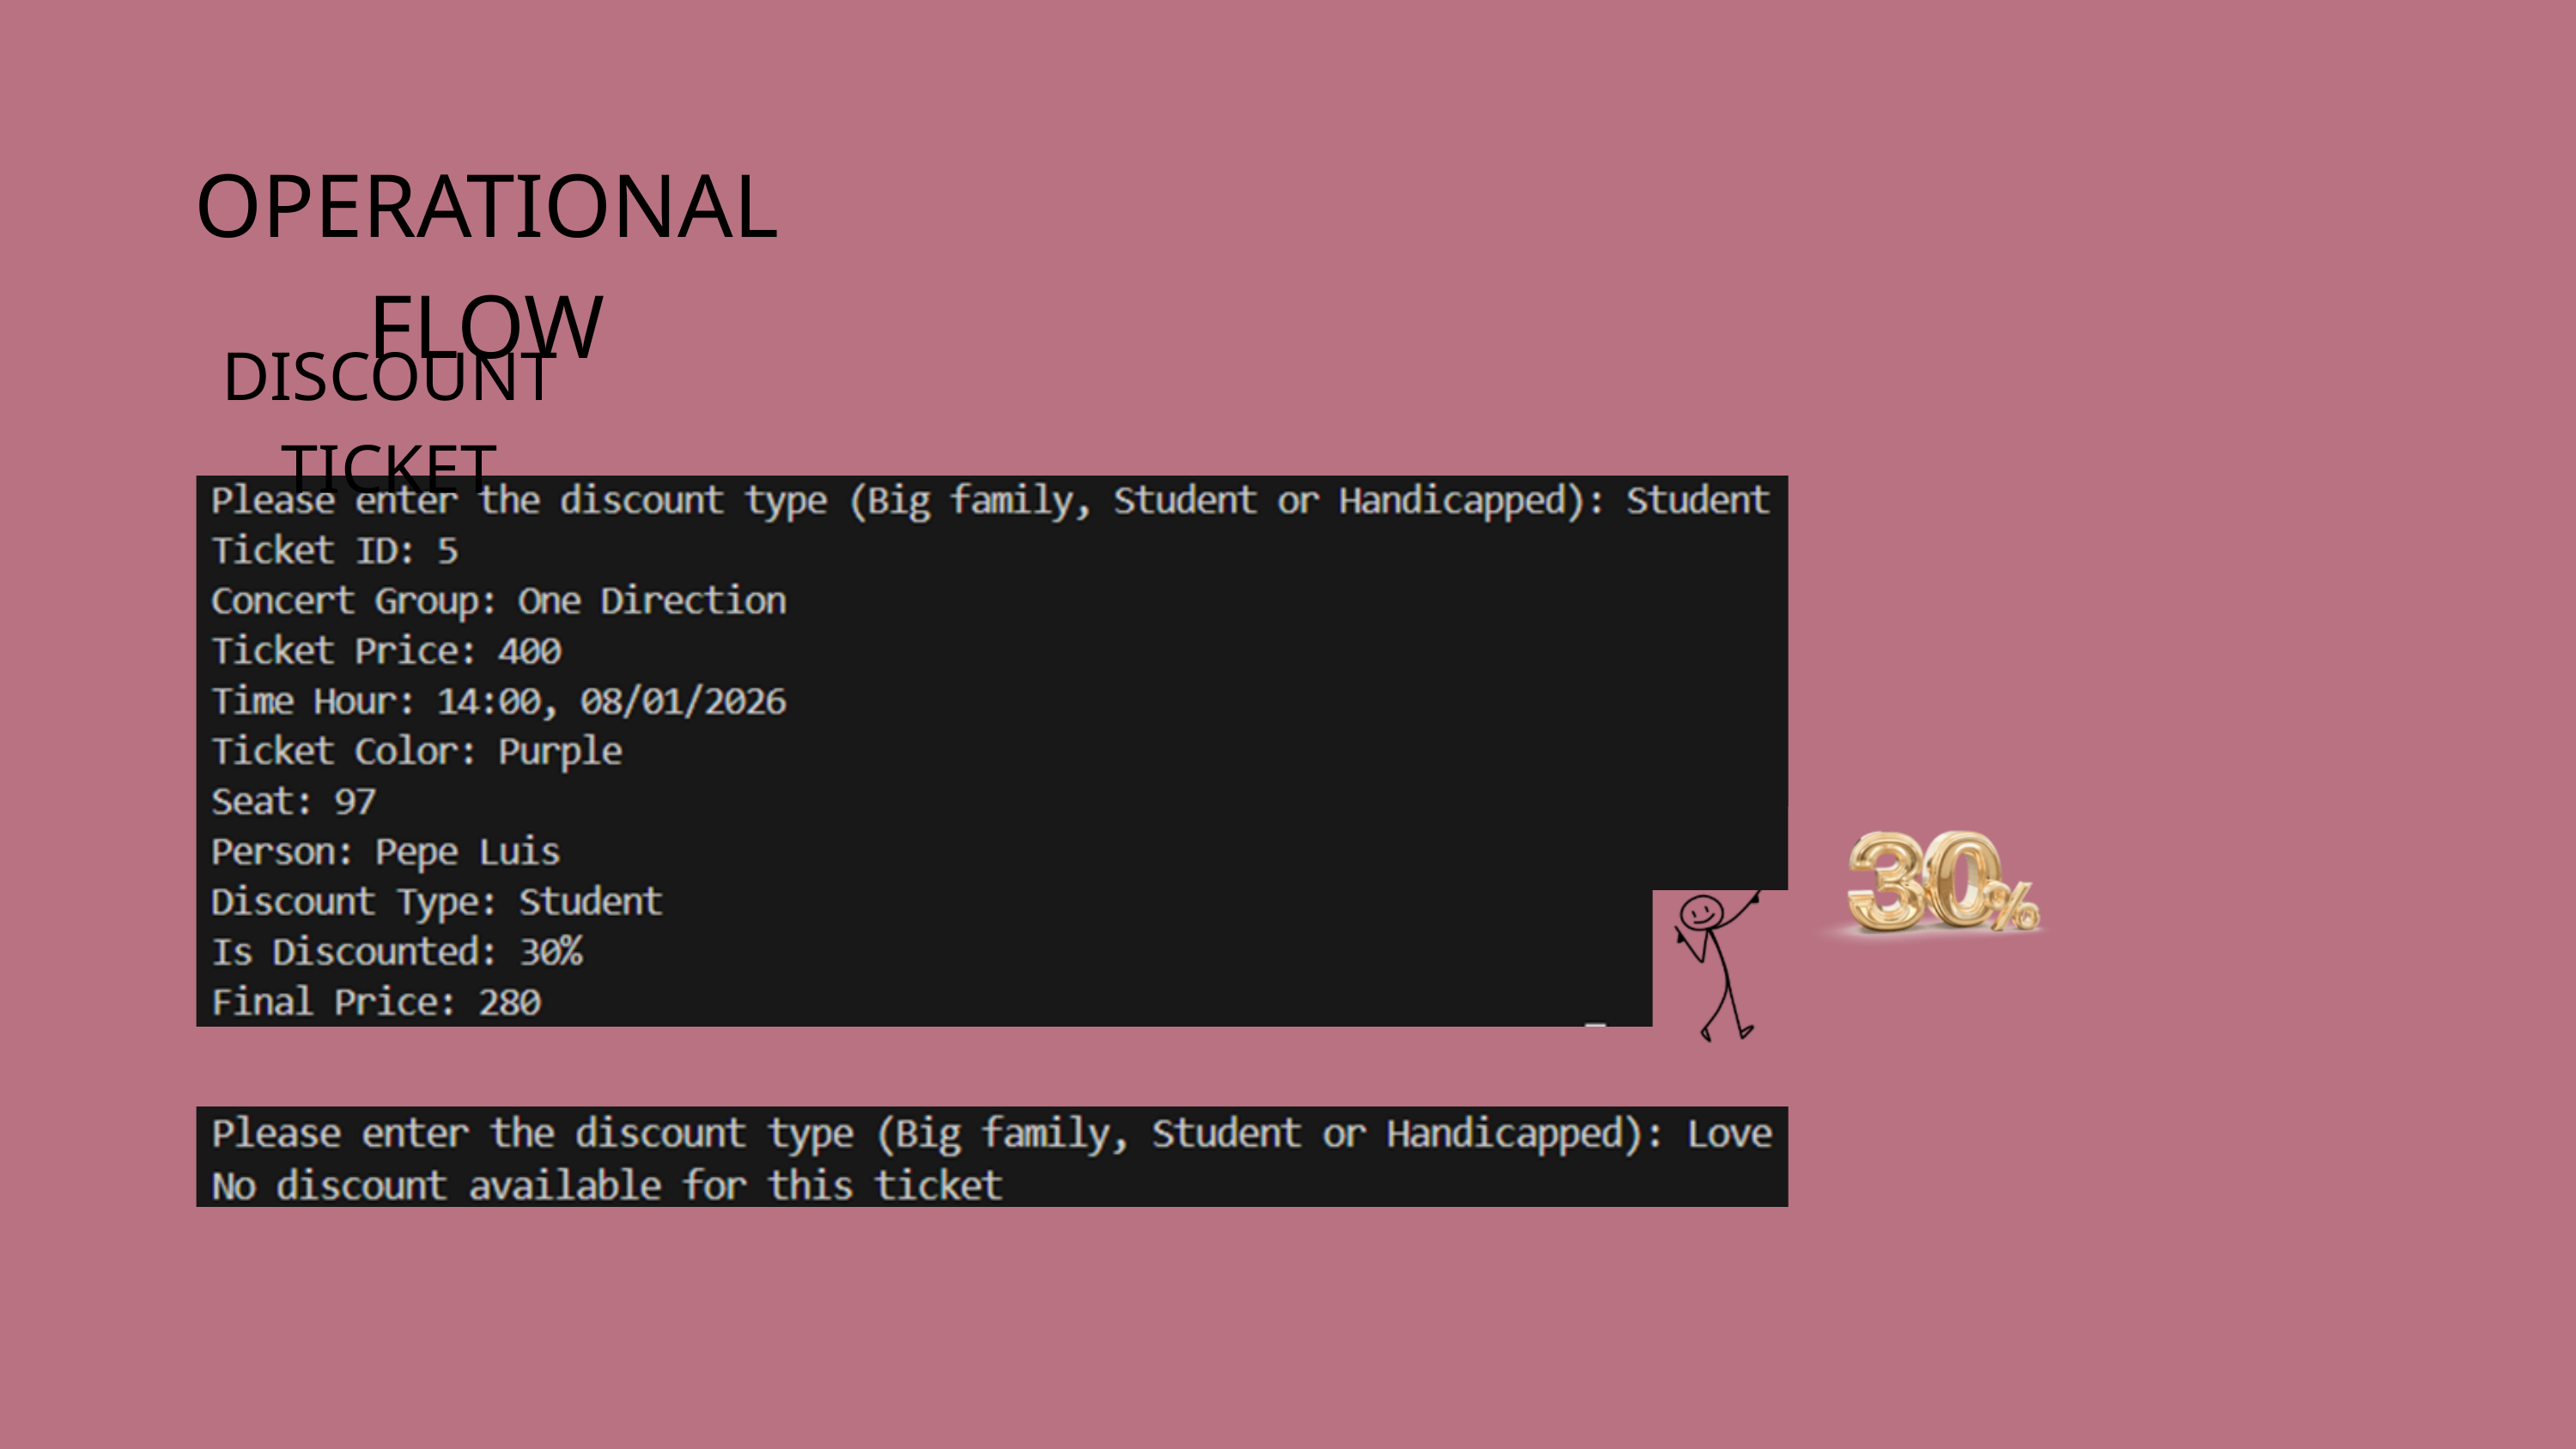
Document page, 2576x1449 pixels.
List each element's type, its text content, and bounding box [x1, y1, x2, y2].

text_box [1652, 890, 1805, 1043]
text_box DISCOUNT TICKET [144, 320, 635, 506]
text_box OPERATIONAL FLOW [166, 132, 808, 376]
text_box [1788, 806, 2118, 974]
text_box [196, 1106, 1789, 1207]
text_box [196, 475, 1789, 1027]
